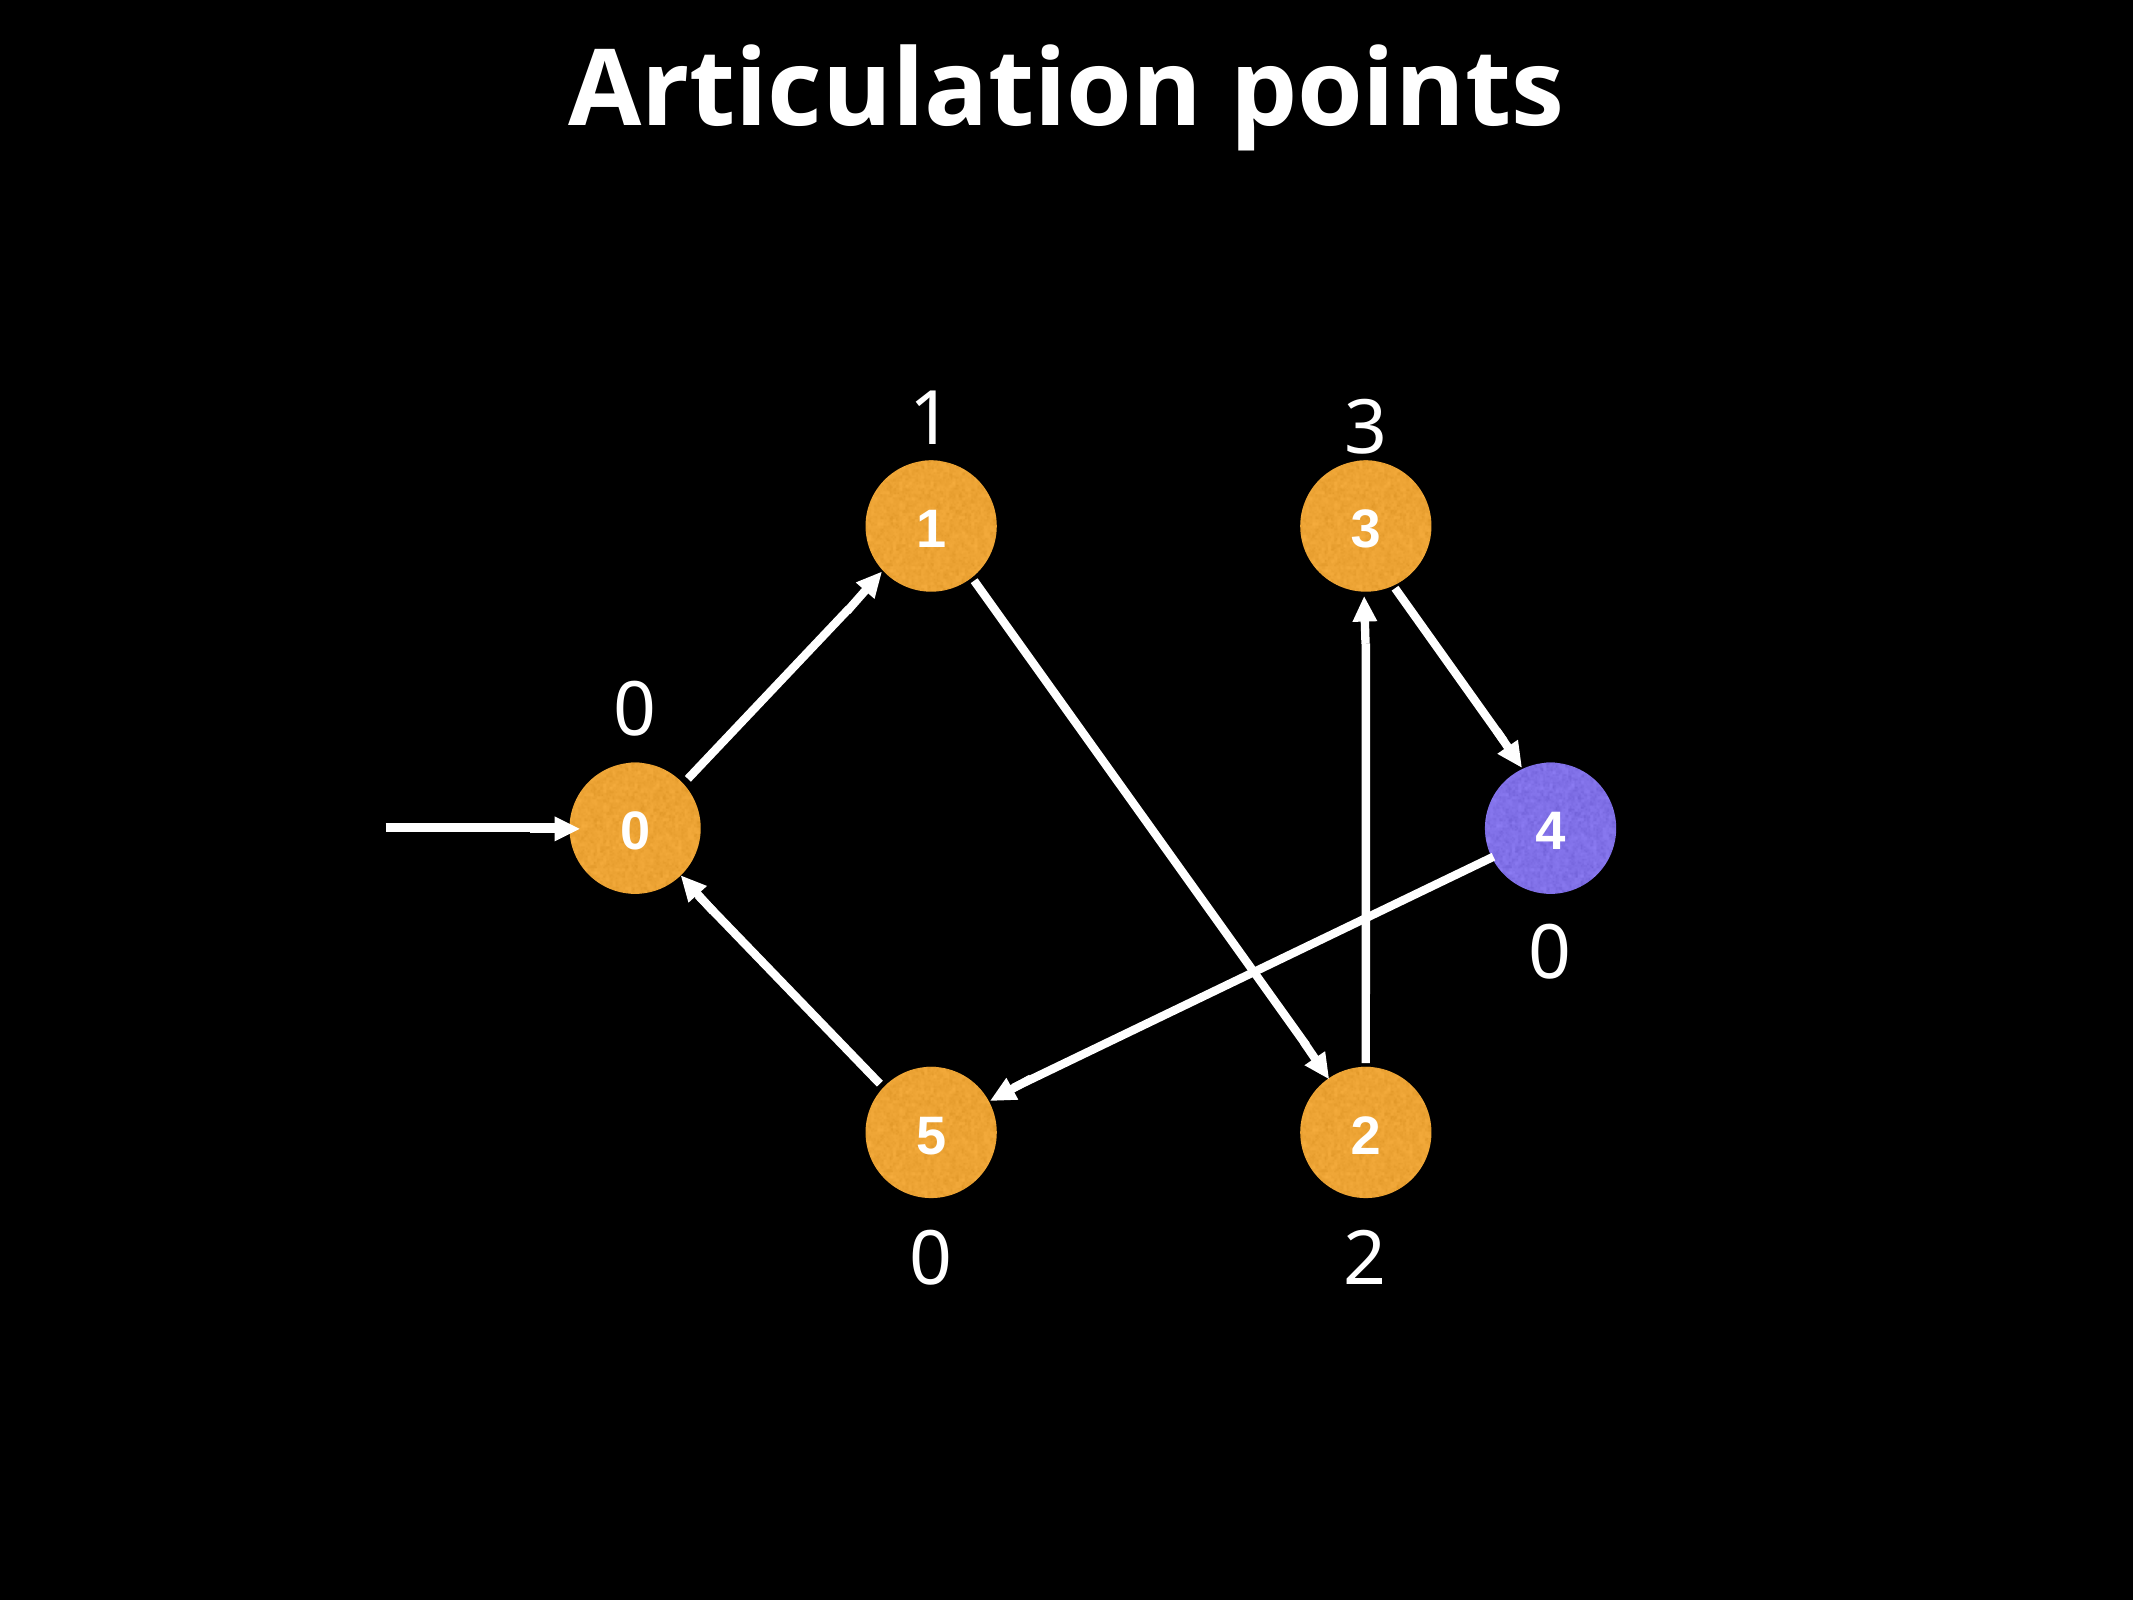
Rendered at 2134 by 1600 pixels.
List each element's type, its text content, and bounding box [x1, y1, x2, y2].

text_box [990, 1088, 1014, 1101]
text_box [530, 822, 580, 836]
text_box [1358, 596, 1371, 643]
text_box 0 [901, 1200, 961, 1308]
text_box 4 [1484, 762, 1617, 894]
text_box Articulation points [160, 11, 1973, 156]
text_box 2 [1300, 1066, 1432, 1199]
text_box 3 [1335, 370, 1396, 478]
text_box [681, 875, 713, 912]
text_box 1 [901, 360, 961, 468]
text_box 3 [1300, 467, 1432, 592]
text_box 5 [865, 1066, 997, 1199]
text_box 0 [1520, 895, 1581, 1003]
text_box 0 [569, 762, 701, 894]
text_box 2 [1335, 1200, 1396, 1308]
text_box 0 [605, 652, 665, 759]
text_box [847, 571, 882, 612]
text_box [1504, 741, 1522, 768]
text_box 1 [865, 467, 997, 592]
text_box [1304, 1042, 1329, 1079]
